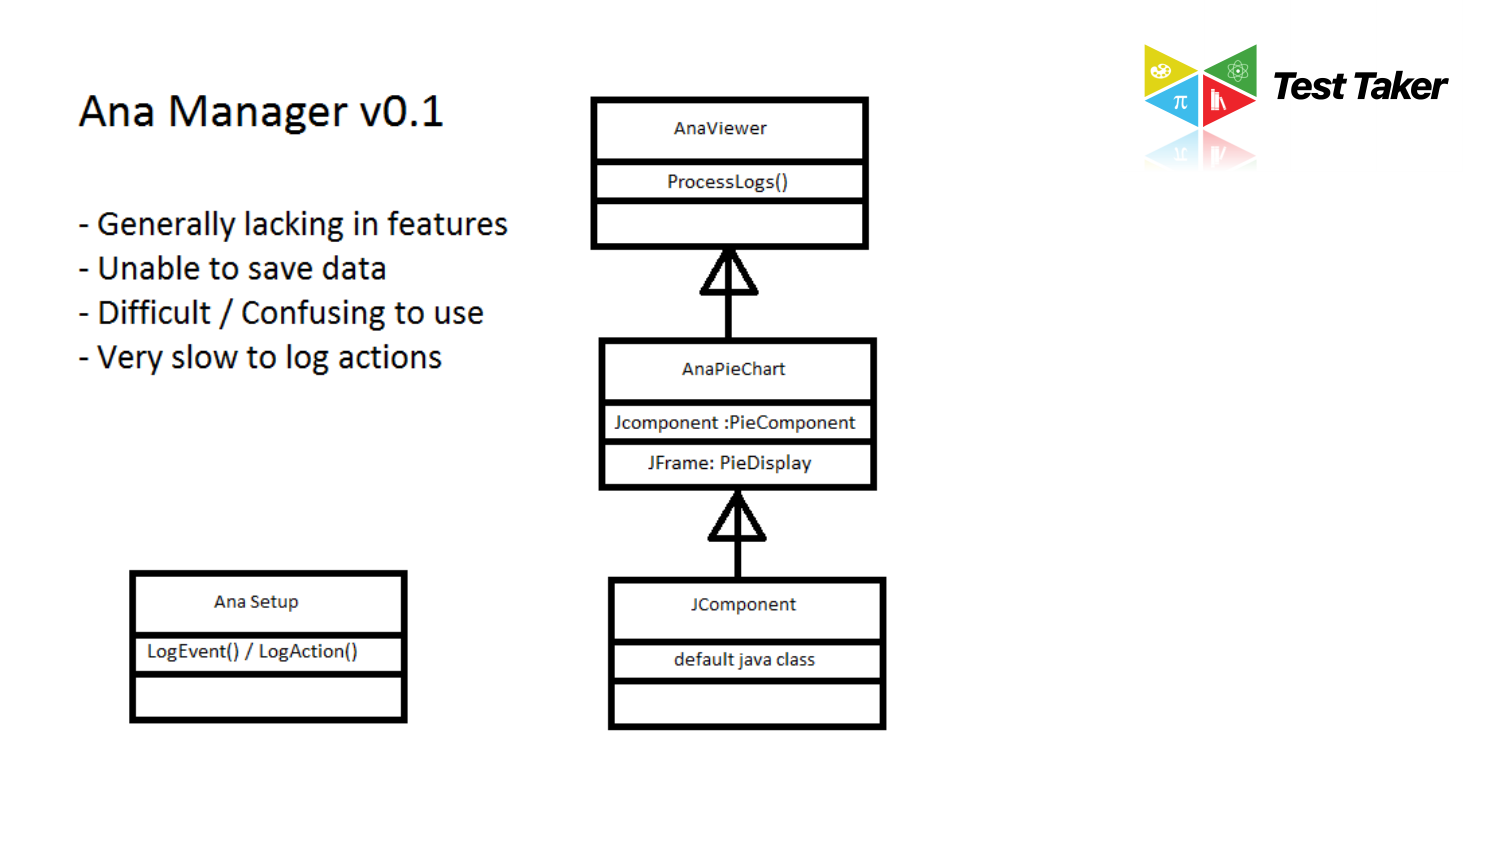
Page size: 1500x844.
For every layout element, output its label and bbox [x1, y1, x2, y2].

picture [41, 51, 1091, 773]
picture [1118, 0, 1463, 173]
